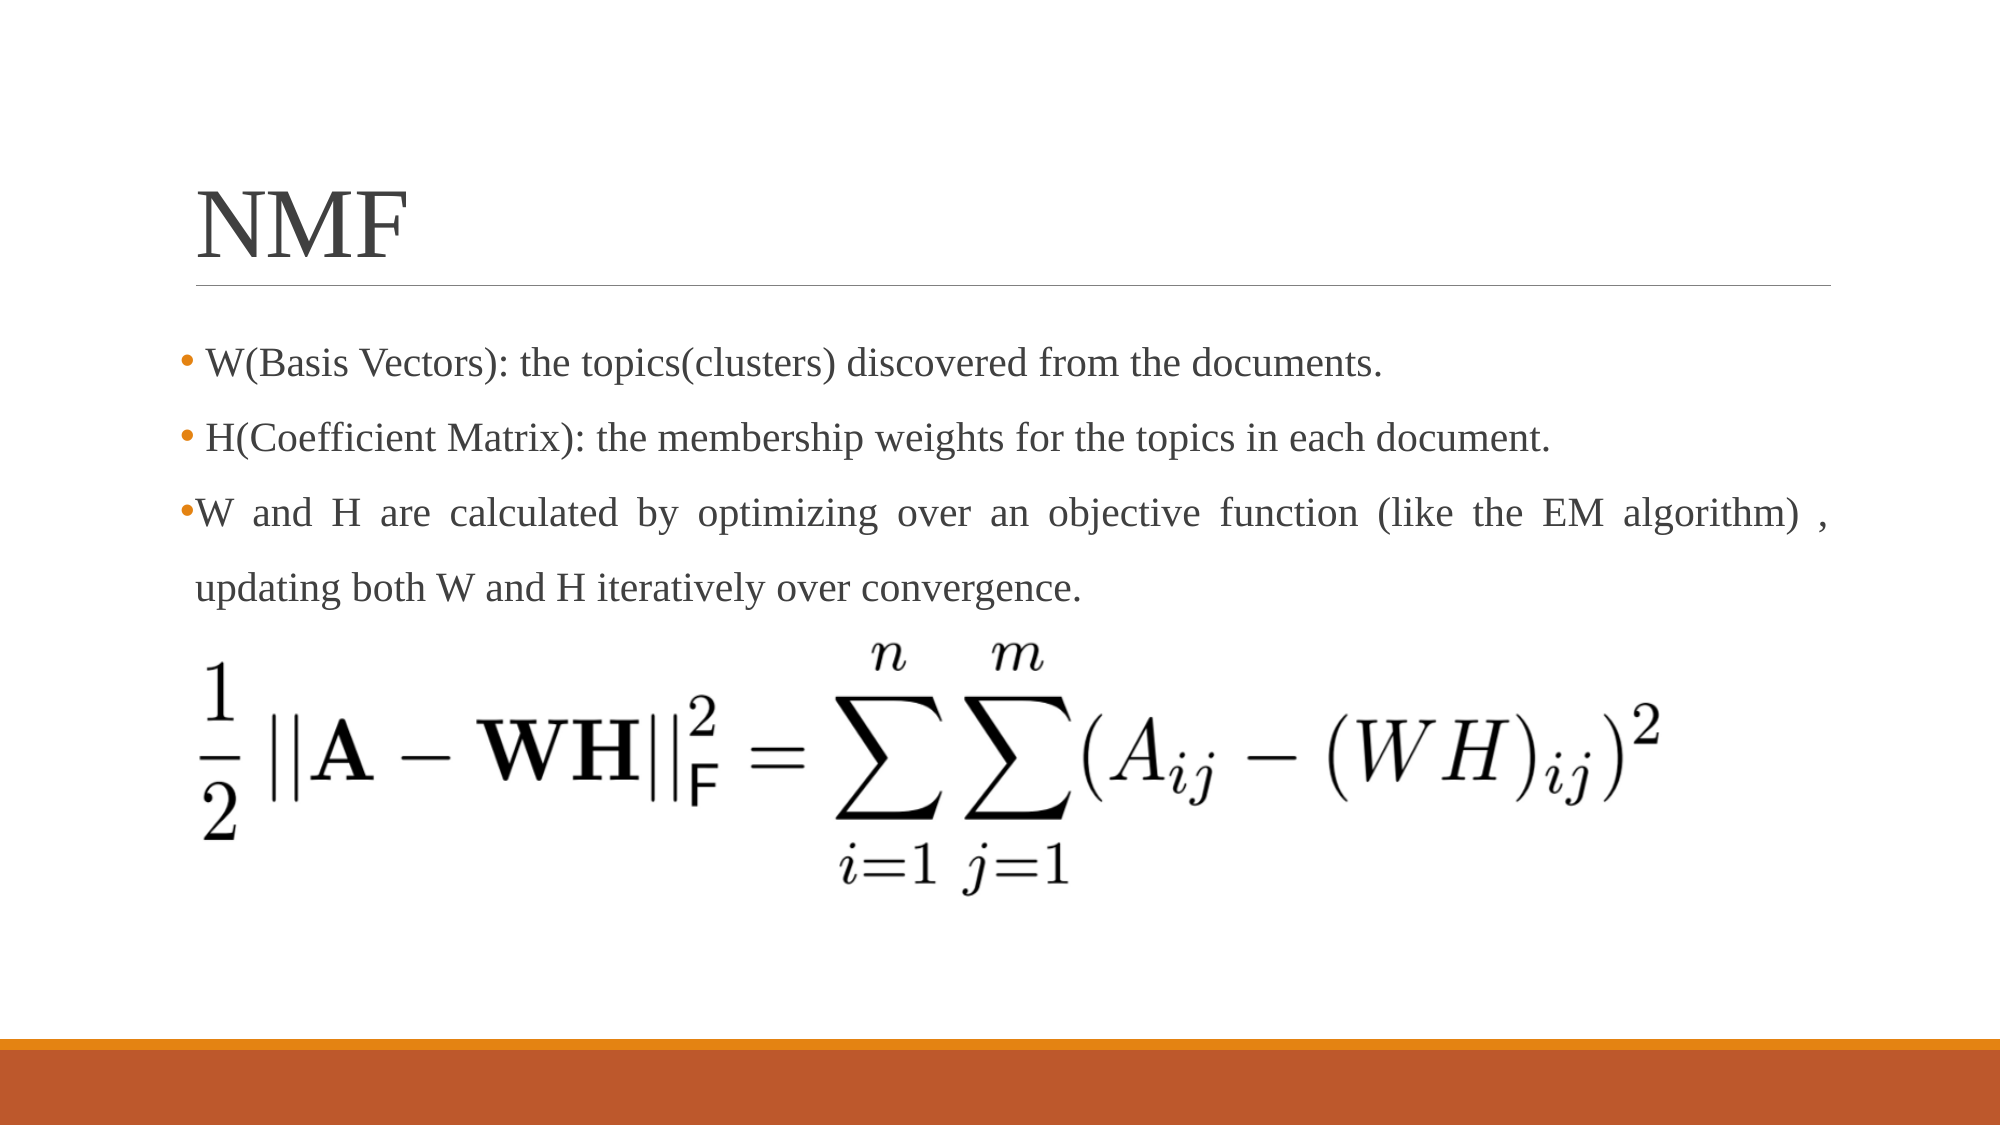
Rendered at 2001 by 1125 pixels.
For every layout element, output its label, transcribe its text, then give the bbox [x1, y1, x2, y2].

title NMF [180, 47, 1830, 285]
list W(Basis Vectors): the topics(clusters) discovered from the documents. H(Coefficient Matrix): the membership weights for the topics in each document. W and H are calculated by optimizing over an objective function (like the EM algorithm) , updating both W and H iteratively over convergence. [180, 302, 1830, 963]
picture [179, 632, 1689, 919]
